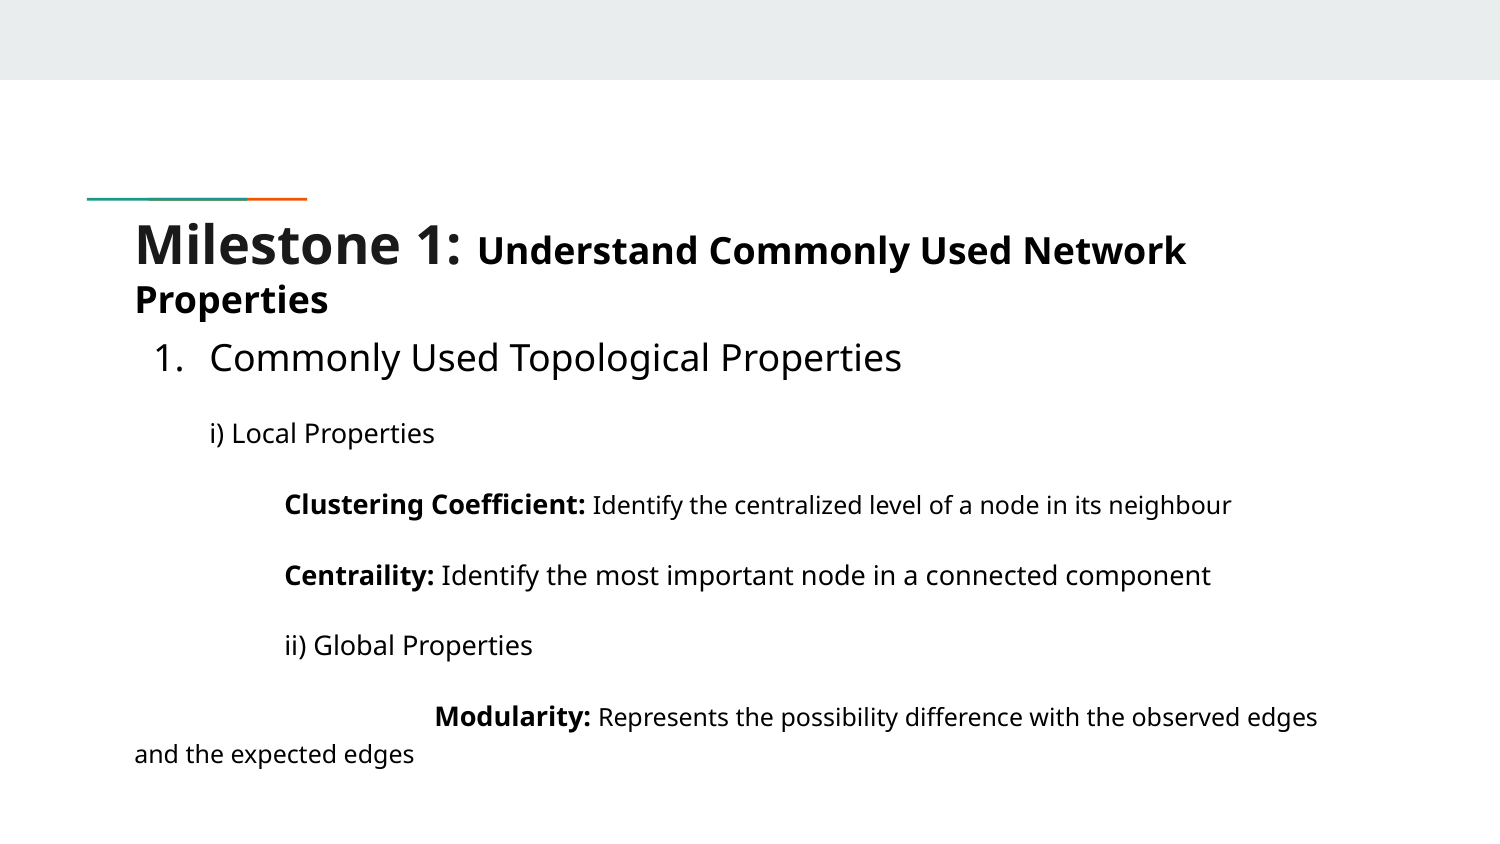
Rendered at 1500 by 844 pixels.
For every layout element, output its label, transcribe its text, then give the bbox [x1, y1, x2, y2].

title Milestone 1: Understand Commonly Used Network Properties [119, 195, 1381, 284]
list Commonly Used Topological Properties i) Local Properties Clustering Coefficient: Identify the centralized level of a node in its neighbour Centraility: Identify the most important node in a connected component ii) Global Properties Modularity: Represents the possibility difference with the observed edges and the expected edges [119, 311, 1381, 802]
